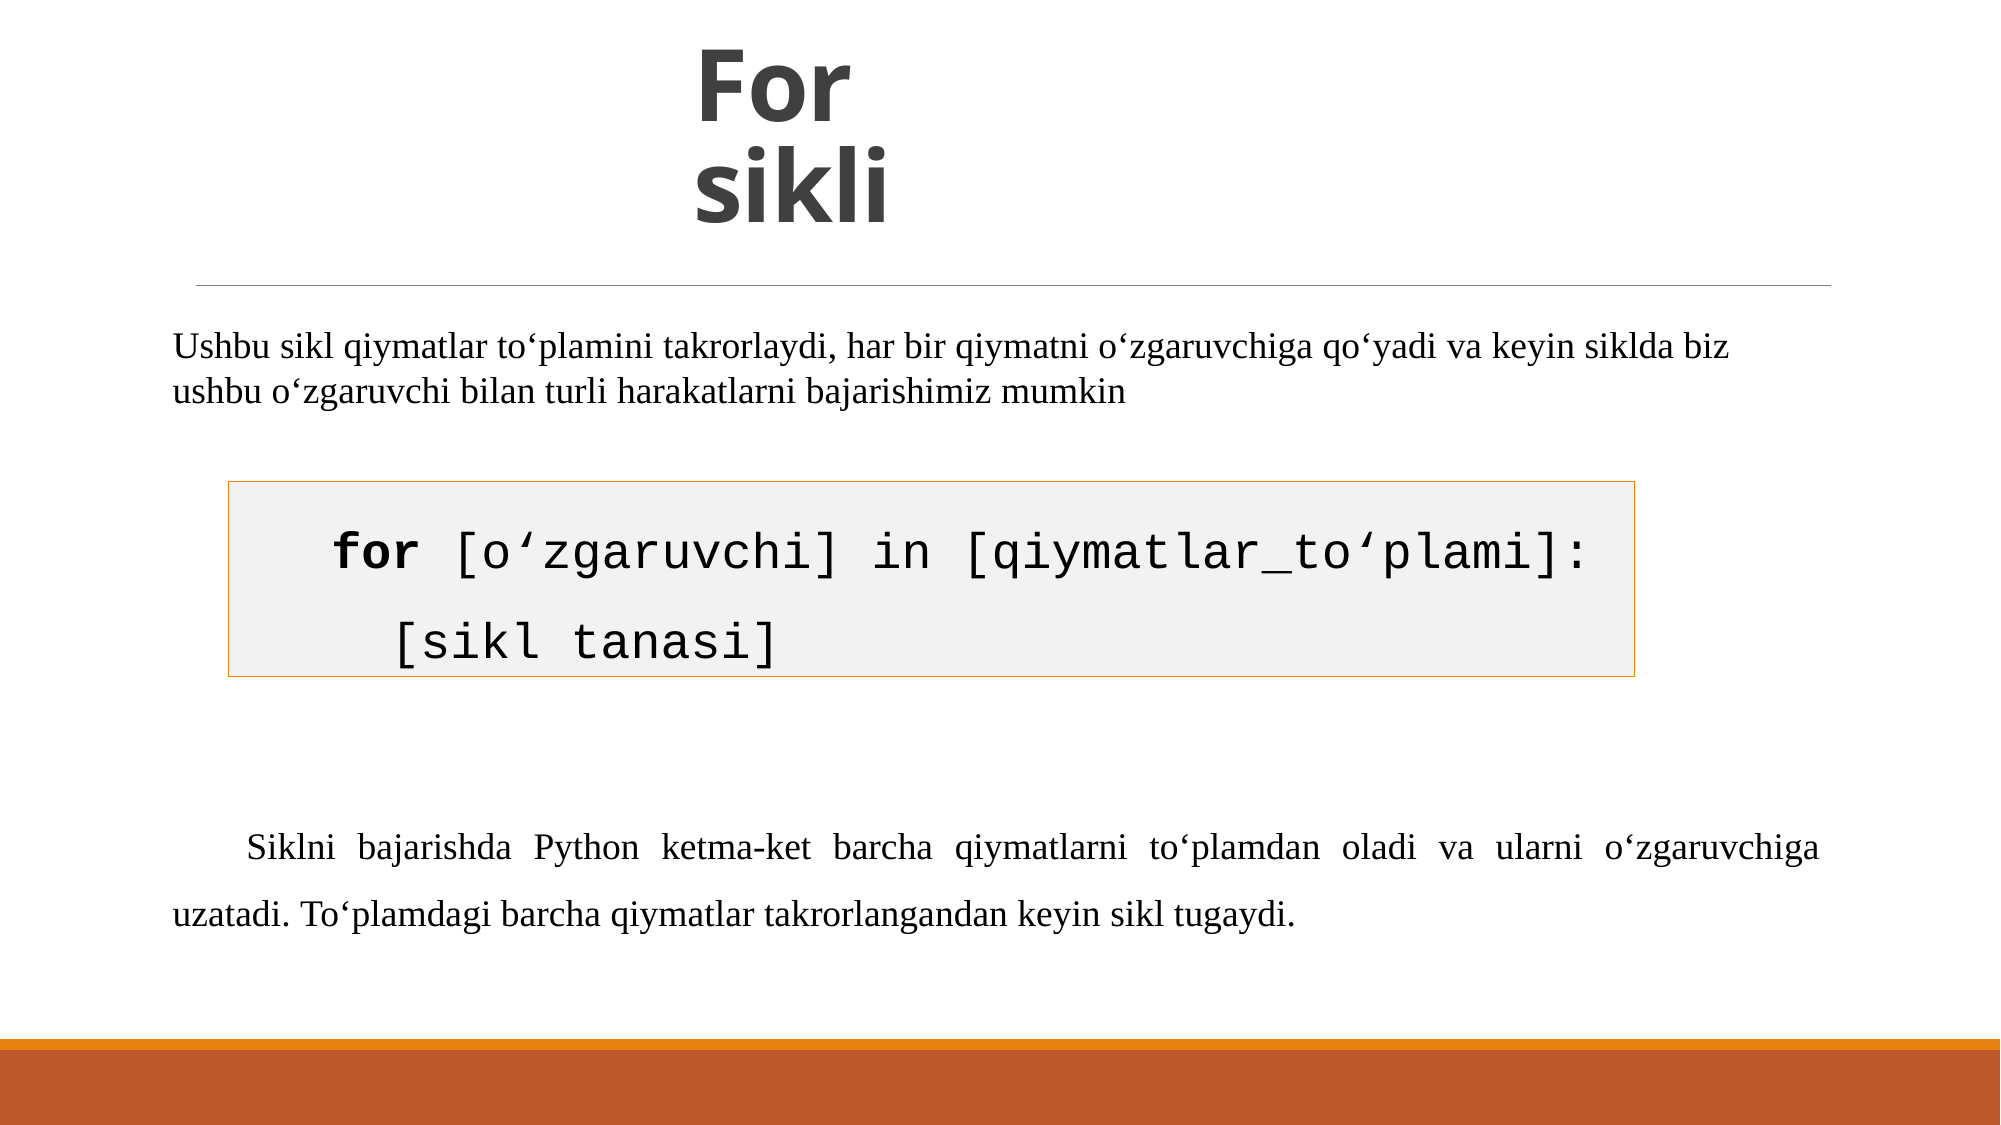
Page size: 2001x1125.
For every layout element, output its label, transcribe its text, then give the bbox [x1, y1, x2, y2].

text_box for [o‘zgaruvchi] in [qiymatlar_to‘plami]: [sikl tanasi] [228, 481, 1635, 677]
text_box Siklni bajarishda Python ketma-ket barcha qiymatlarni to‘plamdan oladi va ularni o‘zgaruvchiga uzatadi. To‘plamdagi barcha qiymatlar takrorlangandan keyin sikl tugaydi. [157, 791, 1837, 942]
text_box Ushbu sikl qiymatlar to‘plamini takrorlaydi, har bir qiymatni o‘zgaruvchiga qo‘yadi va keyin siklda biz ushbu o‘zgaruvchi bilan turli harakatlarni bajarishimiz mumkin [157, 313, 1837, 418]
title For sikli [678, 114, 1000, 251]
